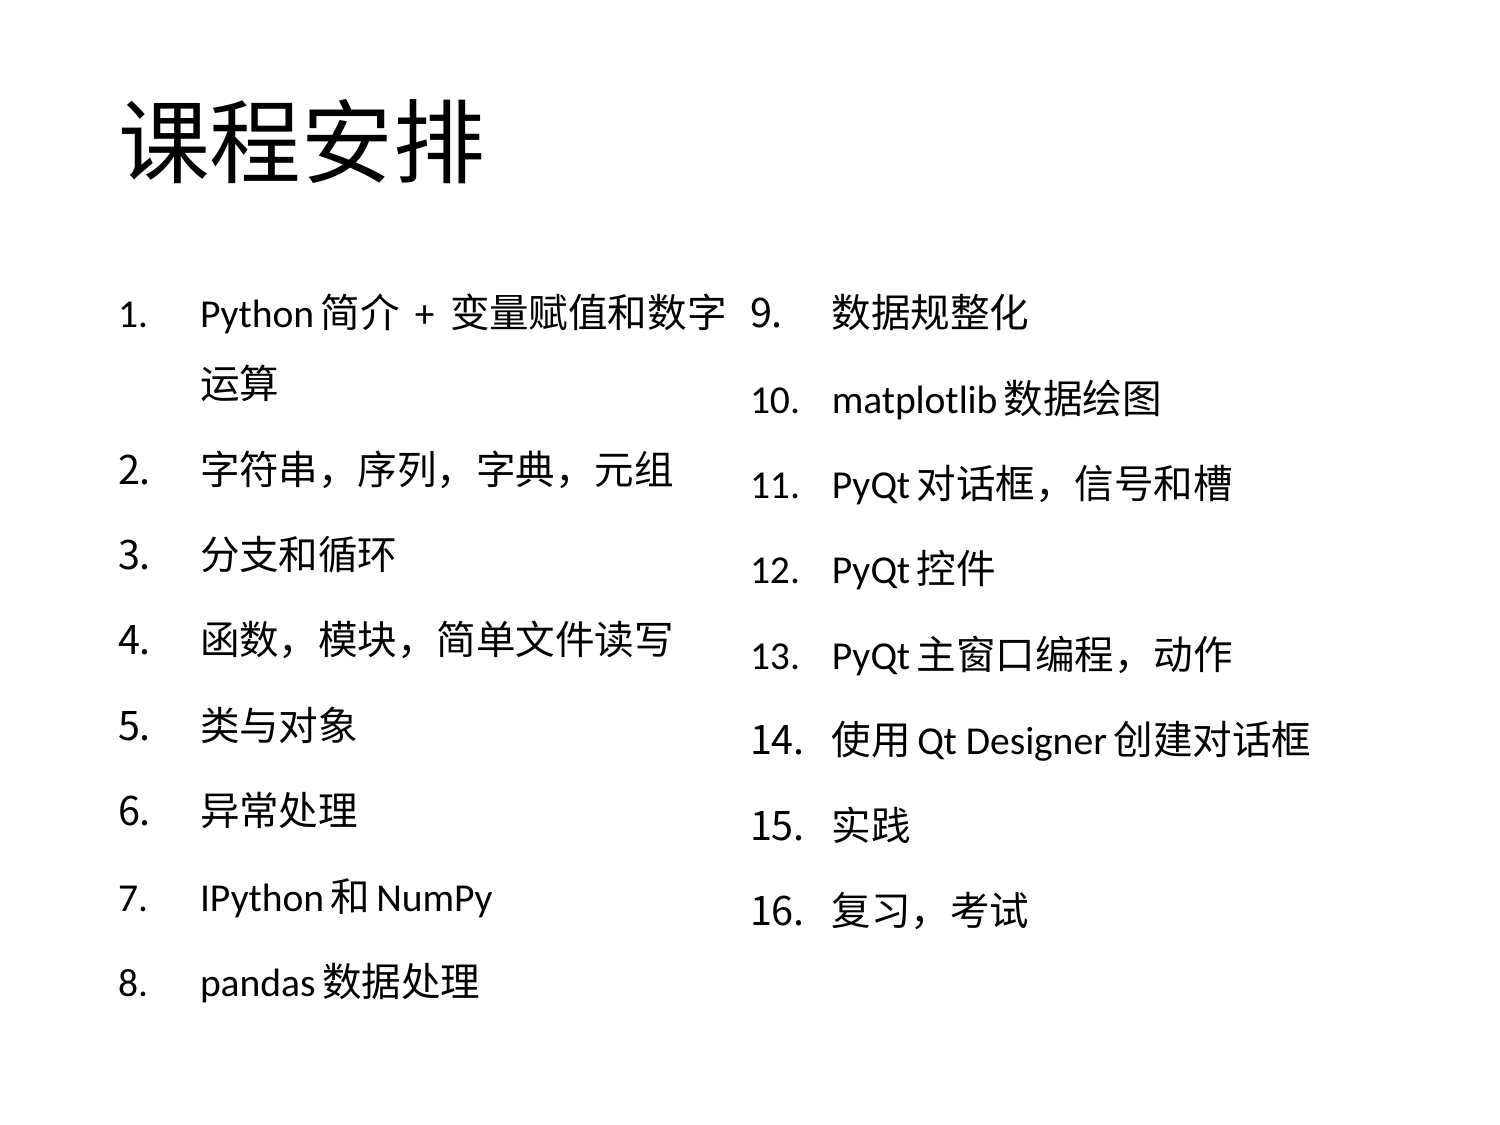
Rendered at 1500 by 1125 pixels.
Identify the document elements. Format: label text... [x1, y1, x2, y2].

list Python简介 + 变量赋值和数字运算 字符串，序列，字典，元组 分支和循环 函数，模块，简单文件读写 类与对象 异常处理 IPython和NumPy pandas数据处理 数据规整化 matplotlib数据绘图 PyQt对话框，信号和槽 PyQt控件 PyQt主窗口编程，动作 使用Qt Designer创建对话框 实践 复习，考试 [103, 256, 1397, 1014]
title 课程安排 [103, 59, 1397, 235]
